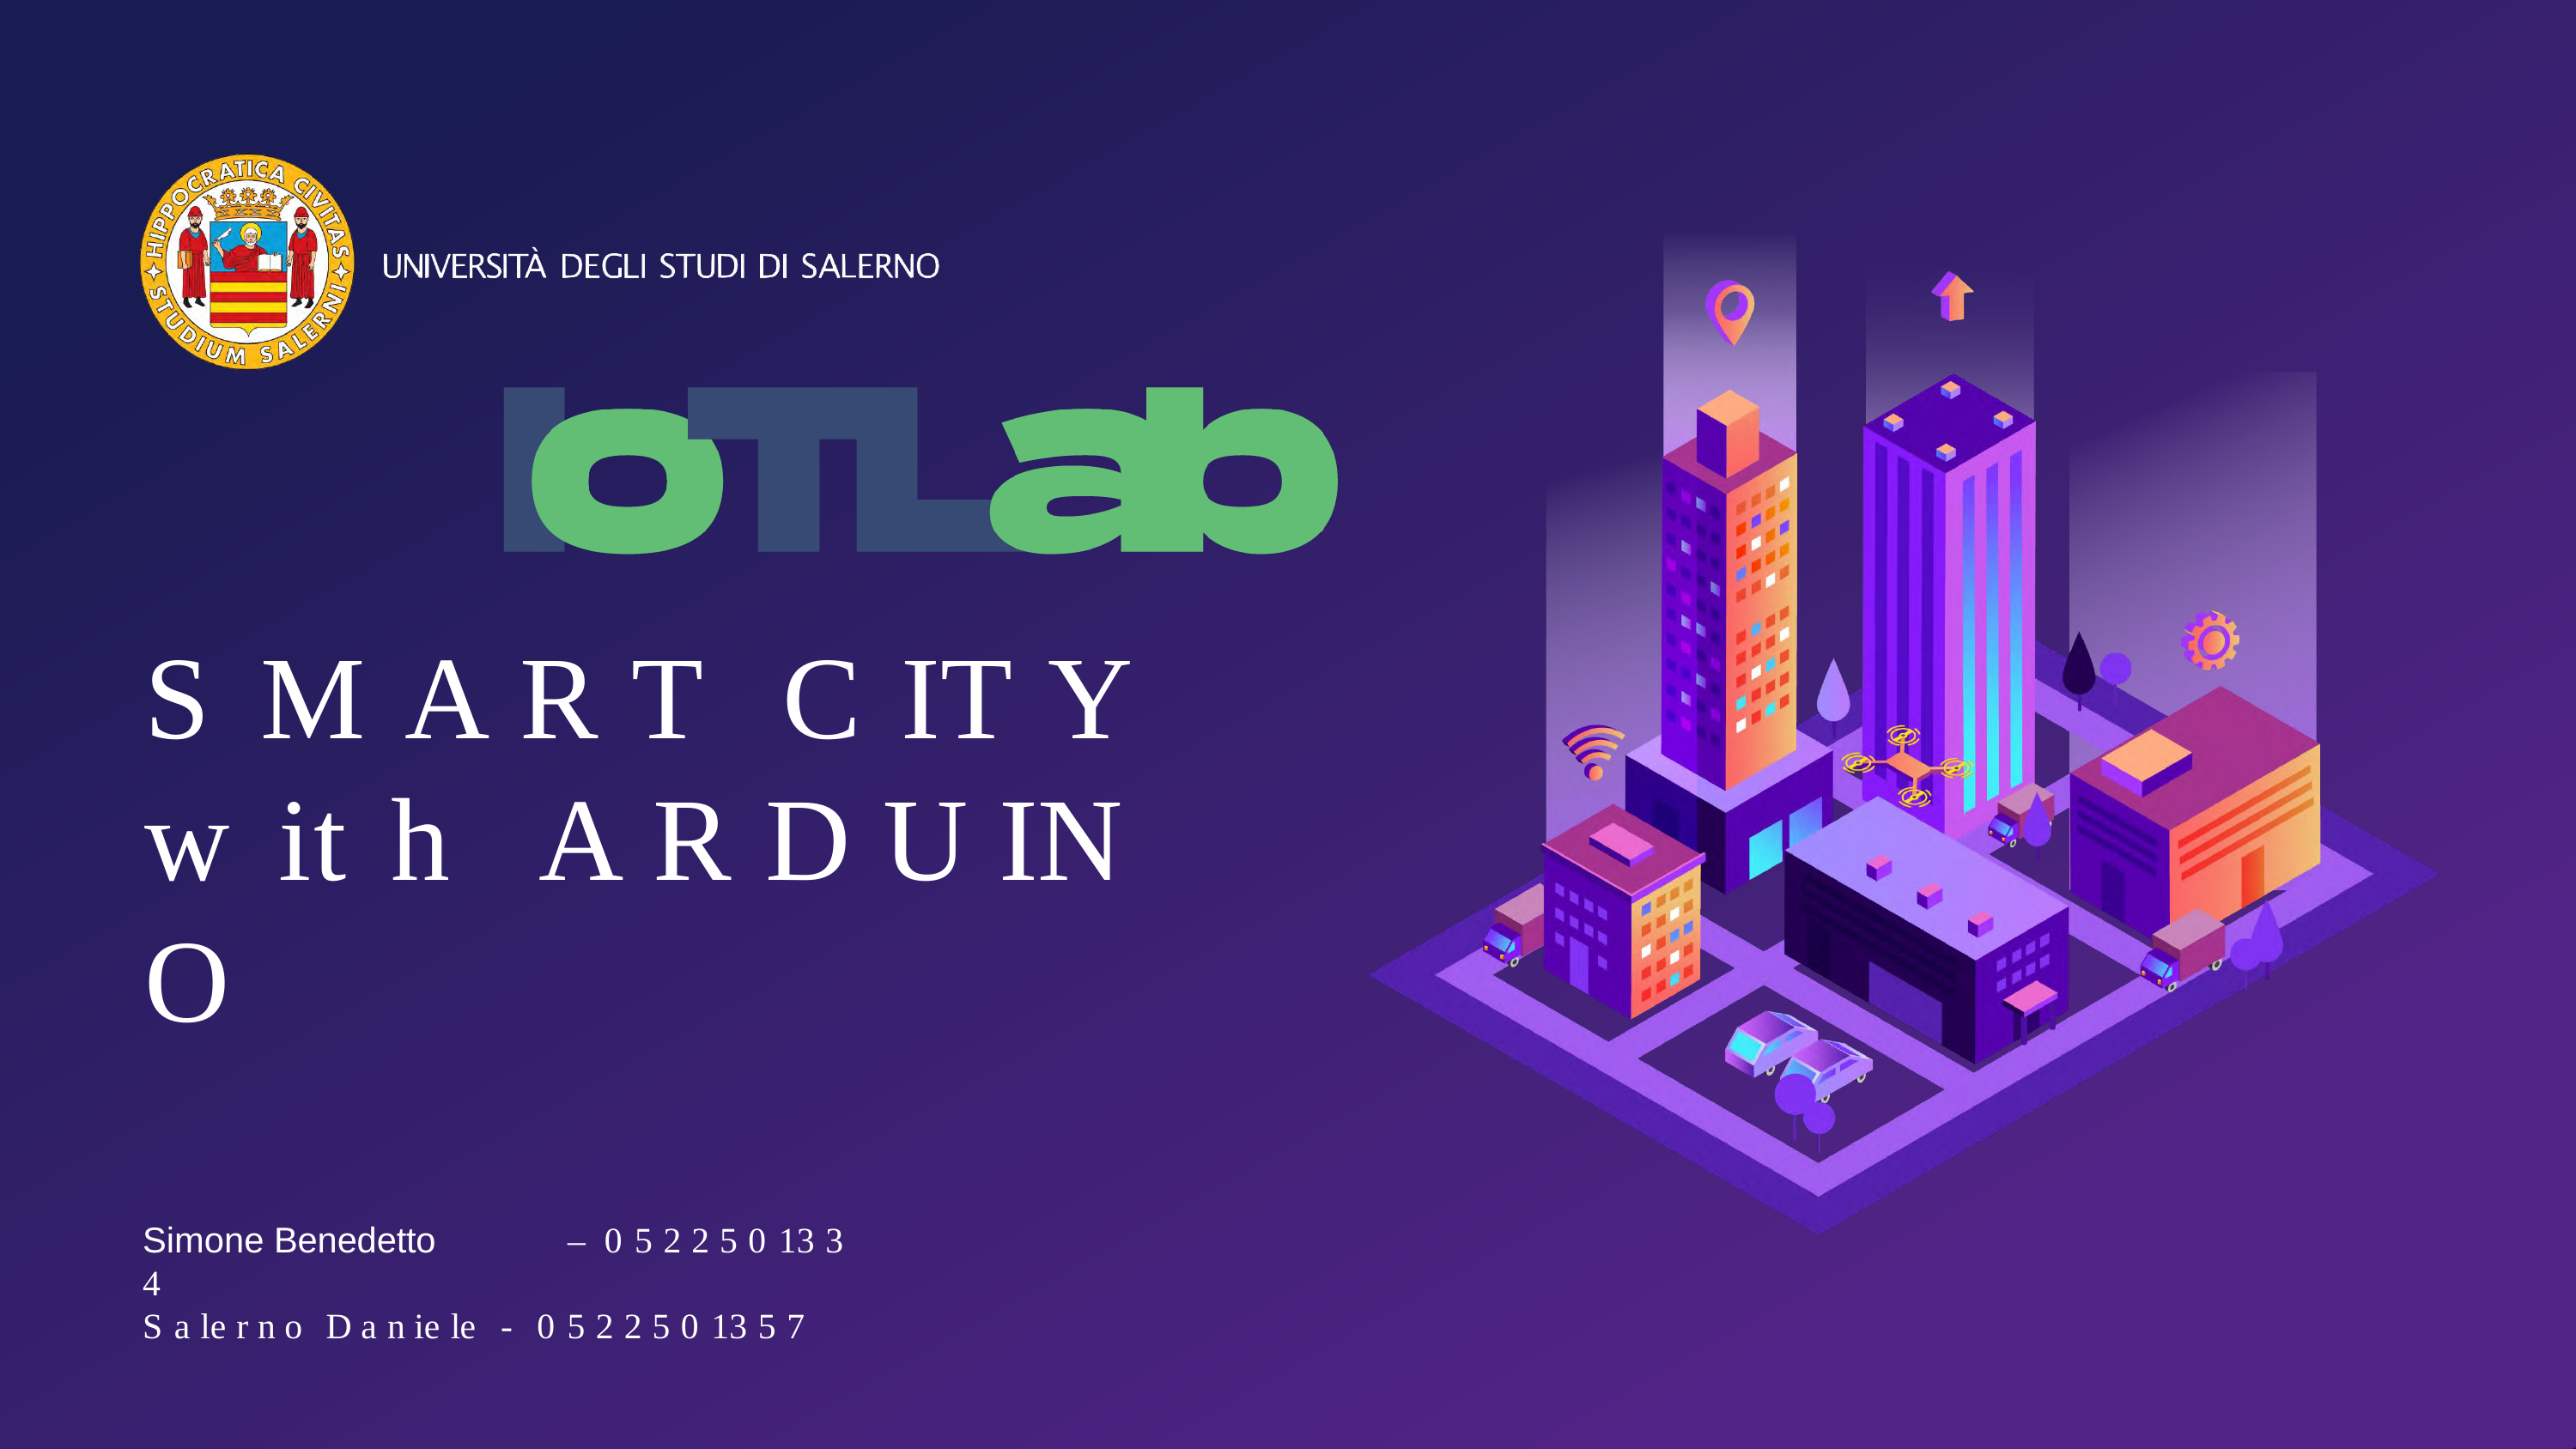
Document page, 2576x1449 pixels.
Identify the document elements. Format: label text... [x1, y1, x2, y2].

picture [0, 0, 2576, 1449]
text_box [106, 135, 2440, 1245]
text_box Simone Benedetto – 0 5 2 2 5 0 13 3 4 S a le r n o D a n ie le - 0 5 2 2 5 0 13 5 7 [141, 1254, 873, 1346]
